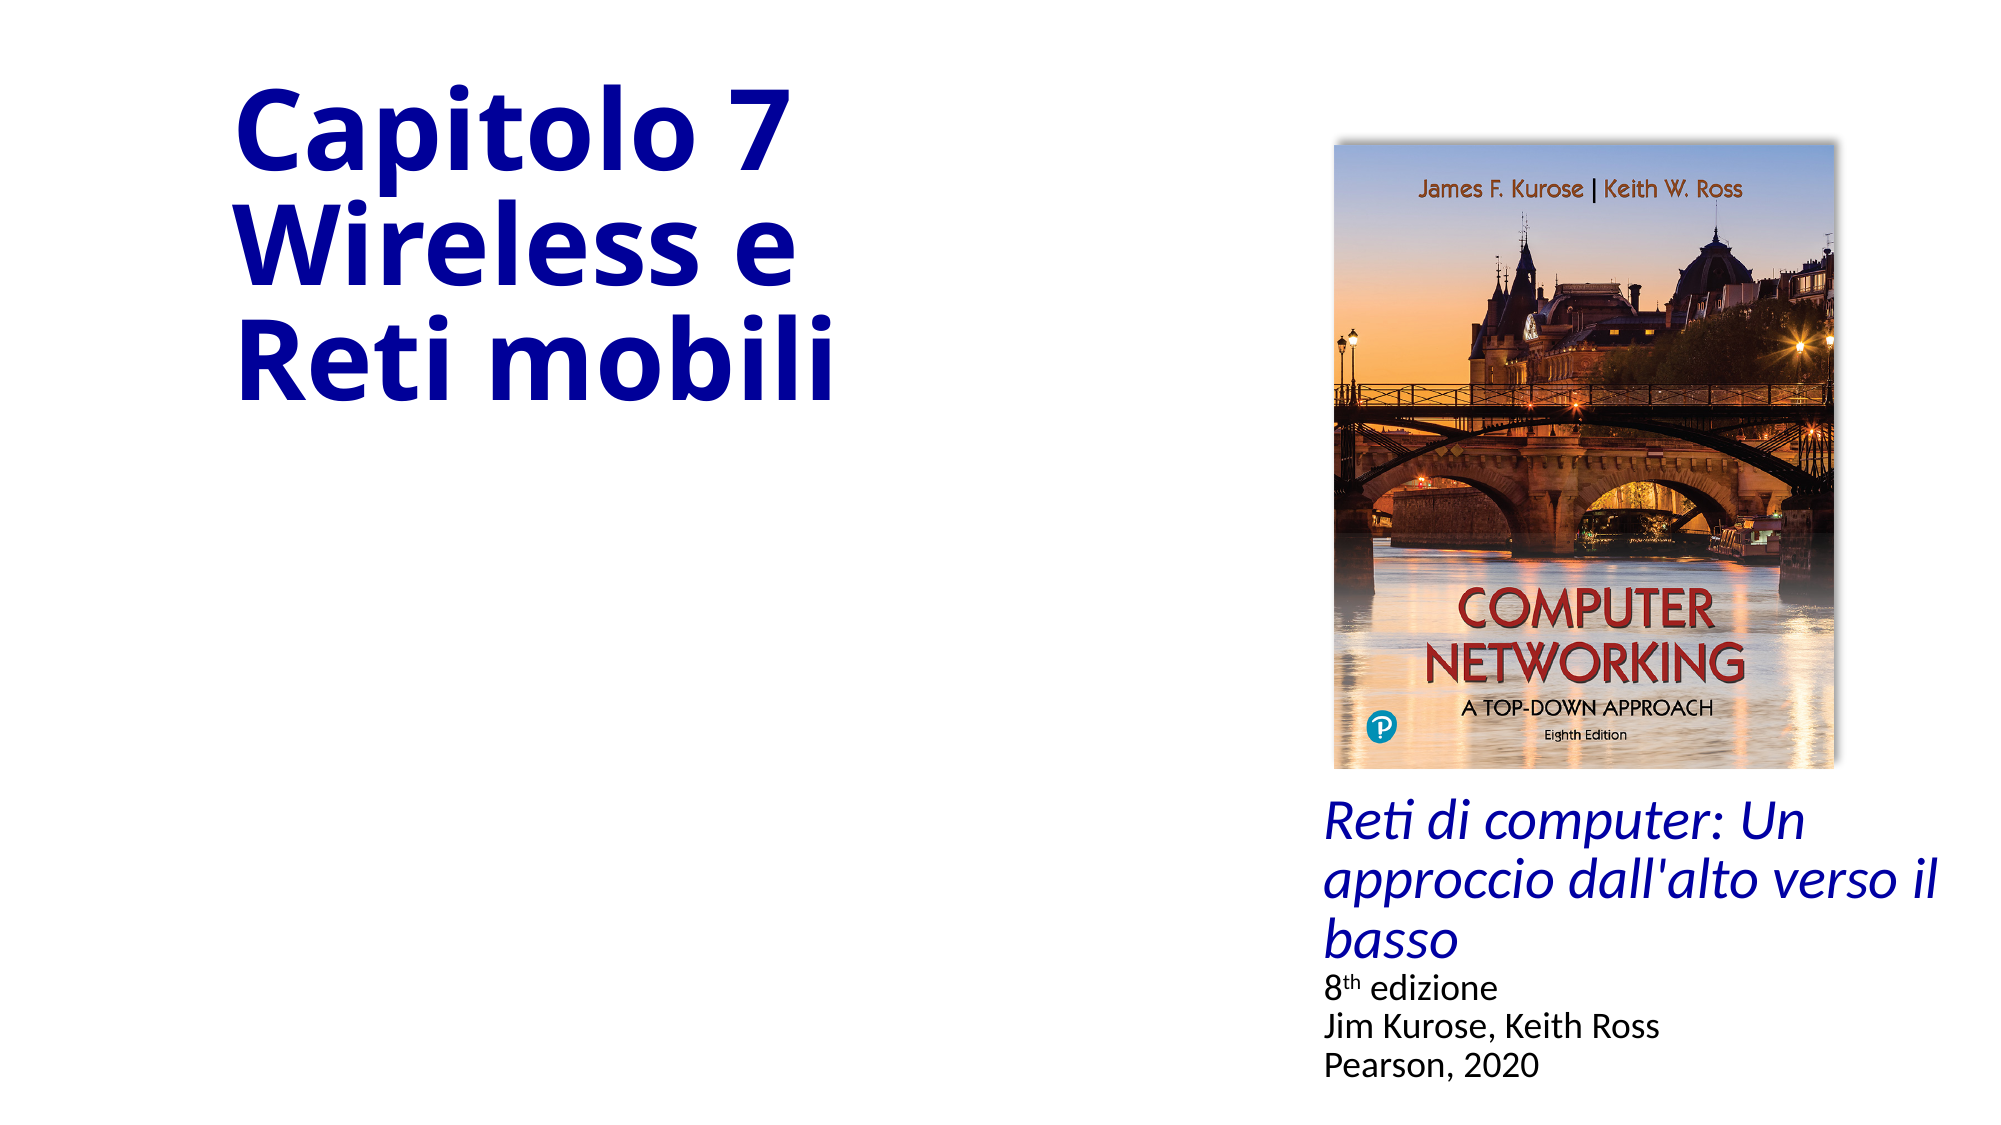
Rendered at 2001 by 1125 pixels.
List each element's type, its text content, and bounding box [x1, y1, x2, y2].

text_box Reti di computer: Un approccio dall'alto verso il basso 8th edizione Jim Kurose, Keith Ross Pearson, 2020 [1309, 703, 1963, 1125]
picture [1334, 145, 1834, 769]
text_box Capitolo 7 Wireless e Reti mobili [217, 92, 1059, 411]
